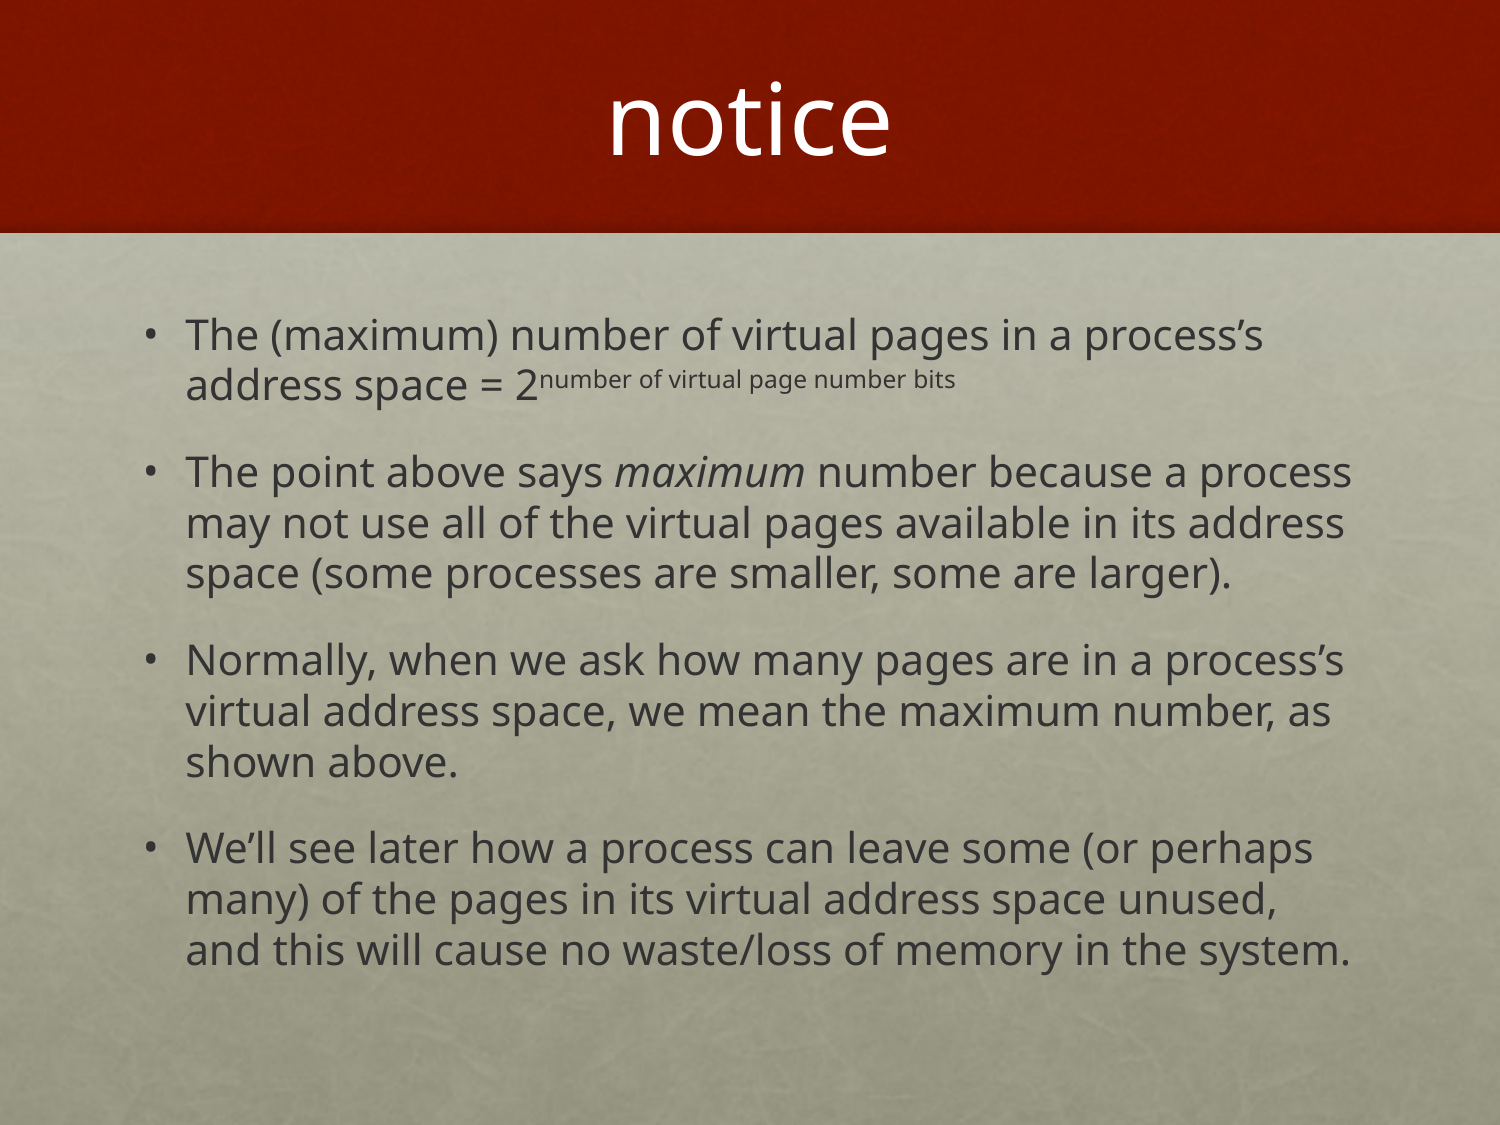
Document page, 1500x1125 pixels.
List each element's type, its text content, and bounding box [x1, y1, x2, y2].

list The (maximum) number of virtual pages in a process’s address space = 2number of virtual page number bits The point above says maximum number because a process may not use all of the virtual pages available in its address space (some processes are smaller, some are larger). Normally, when we ask how many pages are in a process’s virtual address space, we mean the maximum number, as shown above. We’ll see later how a process can leave some (or perhaps many) of the pages in its virtual address space unused, and this will cause no waste/loss of memory in the system. [127, 299, 1372, 1005]
title notice [127, 10, 1372, 221]
picture [0, 214, 1500, 1125]
